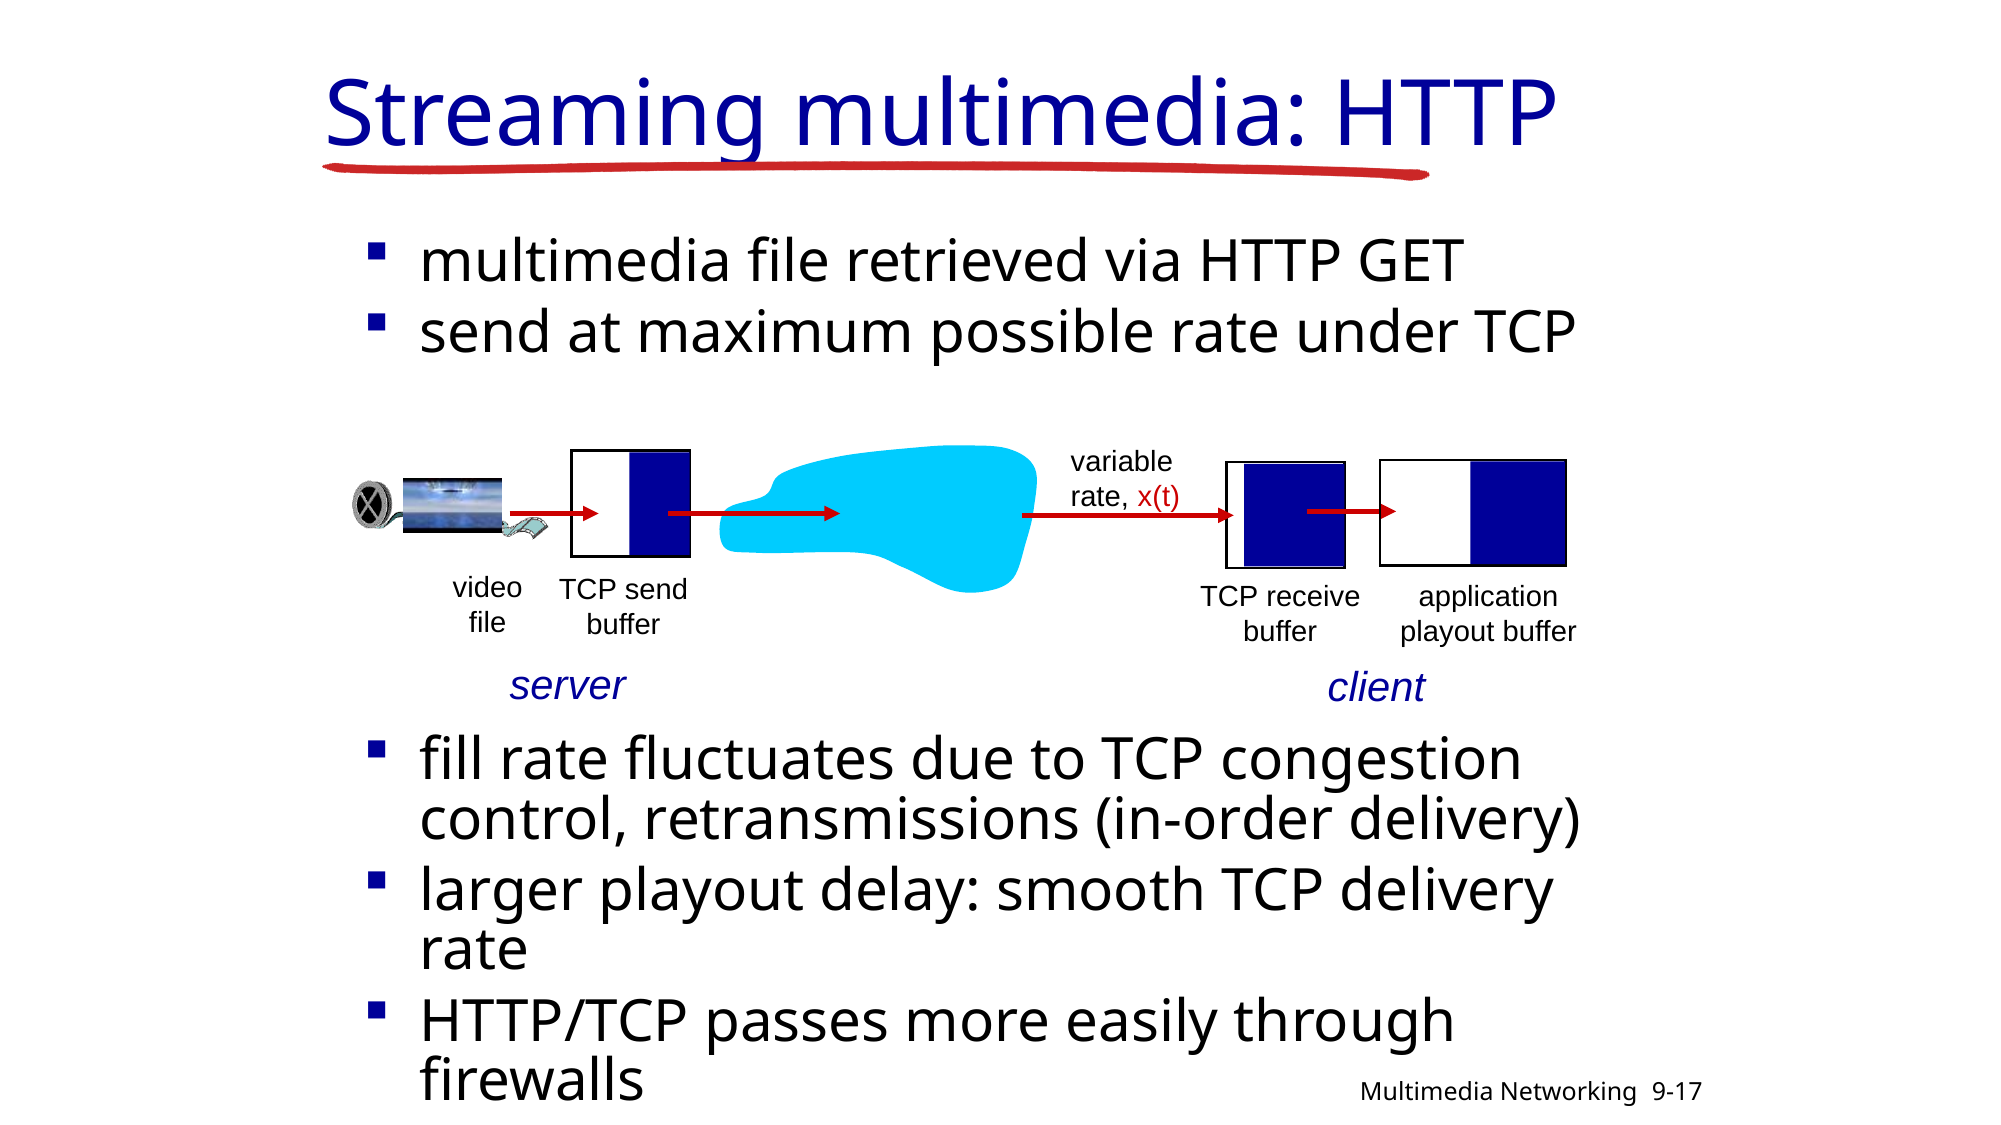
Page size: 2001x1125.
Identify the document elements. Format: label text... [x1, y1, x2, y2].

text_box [351, 462, 550, 551]
text_box server [494, 650, 642, 715]
list multimedia file retrieved via HTTP GET send at maximum possible rate under TCP fill rate fluctuates due to TCP congestion control, retransmissions (in-order delivery) larger playout delay: smooth TCP delivery rate HTTP/TCP passes more easily through firewalls [348, 226, 1624, 1056]
text_box variable rate, x(t) [1055, 434, 1217, 514]
slide_number 9-17 [1637, 1068, 1750, 1113]
footer Multimedia Networking [1329, 1067, 1654, 1110]
text_box application playout buffer [1373, 570, 1605, 655]
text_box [1226, 461, 1376, 569]
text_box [1379, 459, 1566, 566]
text_box [719, 445, 1037, 593]
title Streaming multimedia: HTTP [309, 37, 1650, 181]
picture [317, 156, 1443, 186]
text_box TCP receive buffer [1182, 570, 1373, 655]
text_box client [1312, 652, 1441, 718]
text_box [571, 450, 691, 557]
text_box video file [390, 560, 586, 646]
text_box TCP send buffer [526, 563, 722, 648]
